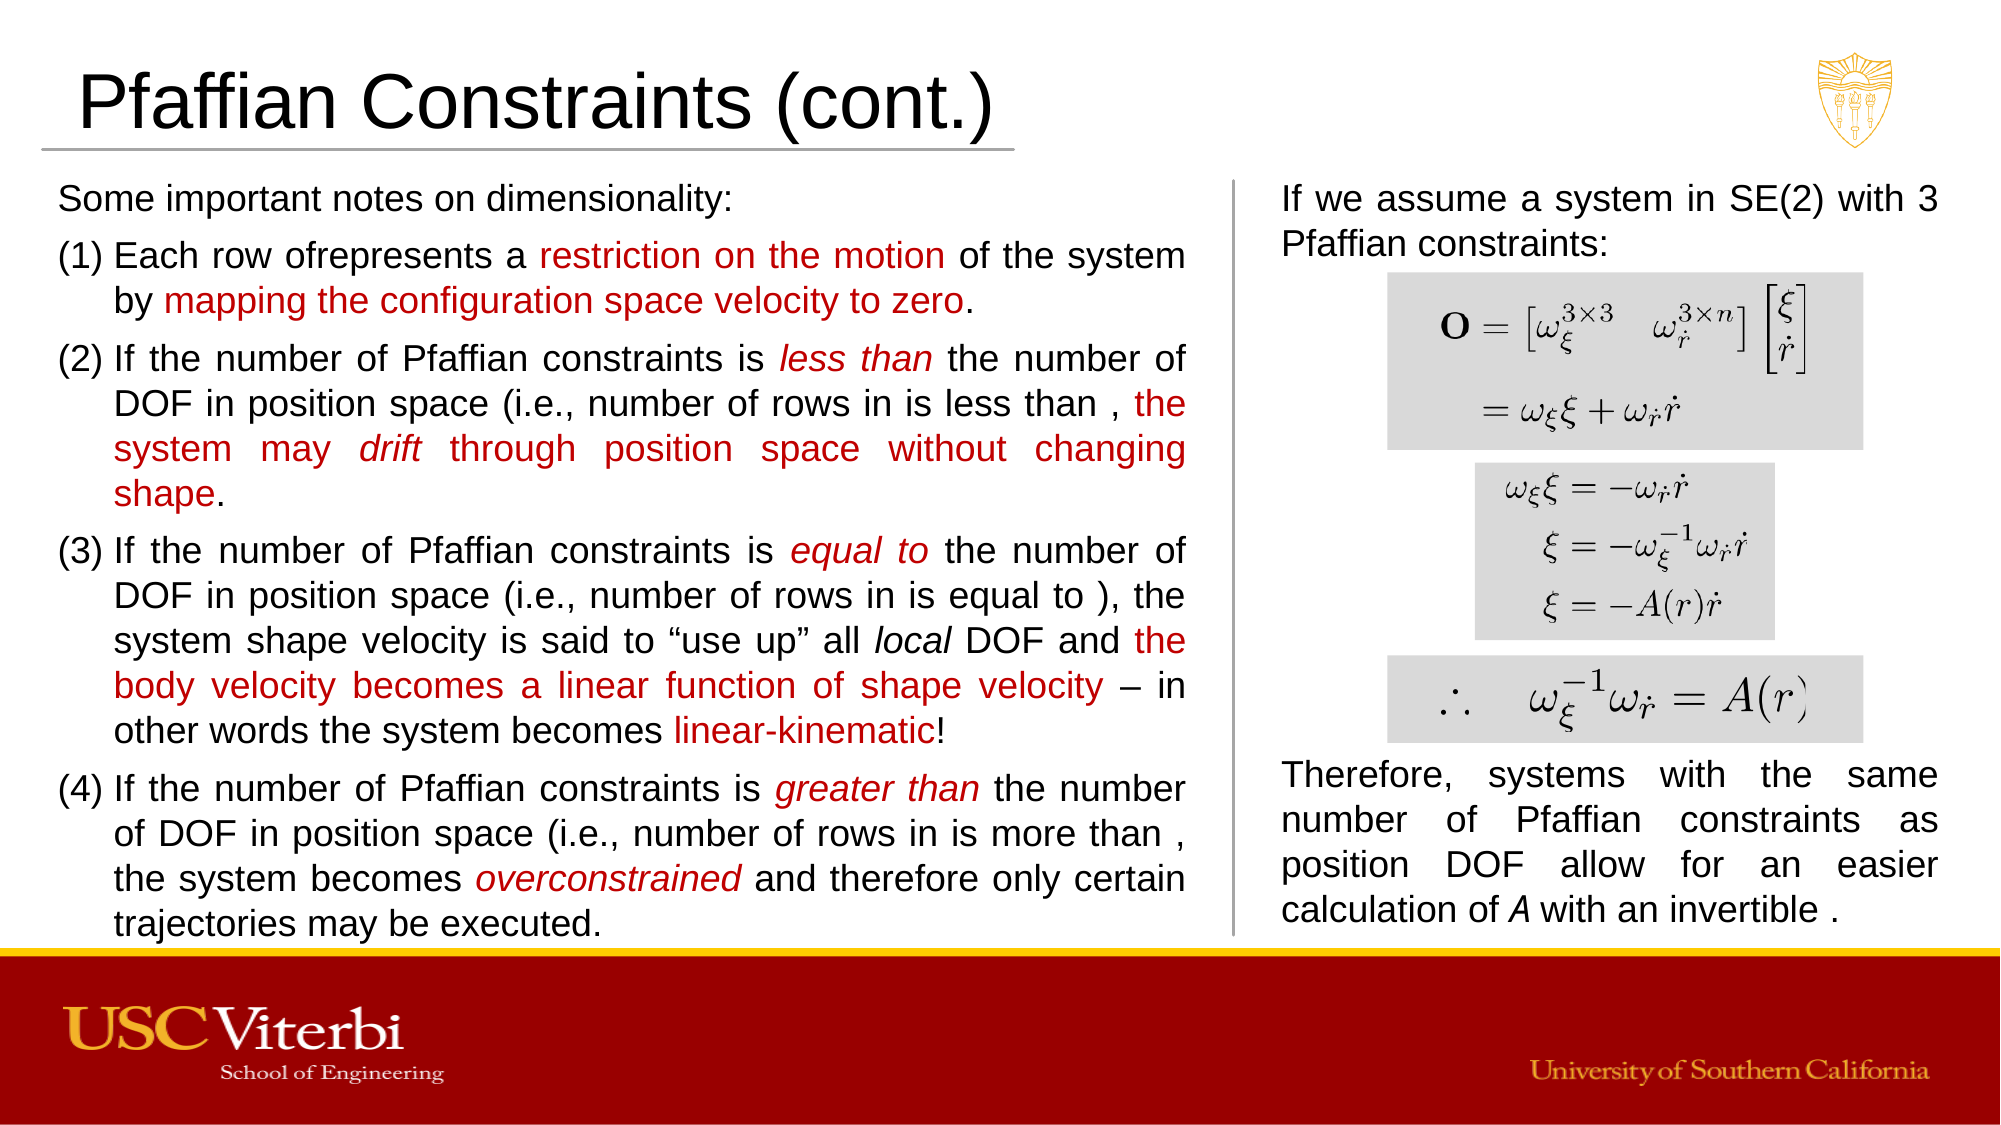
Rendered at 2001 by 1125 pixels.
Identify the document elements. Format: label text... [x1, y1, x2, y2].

text_box If we assume a system in SE(2) with 3 Pfaffian constraints: [1266, 166, 1954, 271]
picture [1793, 38, 1917, 162]
text_box [1385, 270, 1865, 452]
picture [1530, 1059, 1930, 1086]
picture [1503, 472, 1747, 624]
text_box [1385, 653, 1865, 745]
picture [63, 1006, 445, 1084]
picture [1440, 283, 1806, 432]
picture [1440, 668, 1806, 732]
text_box [1473, 460, 1777, 642]
subtitle Pfaffian Constraints (cont.) [62, 45, 1563, 150]
text_box Some important notes on dimensionality: [42, 166, 1201, 226]
